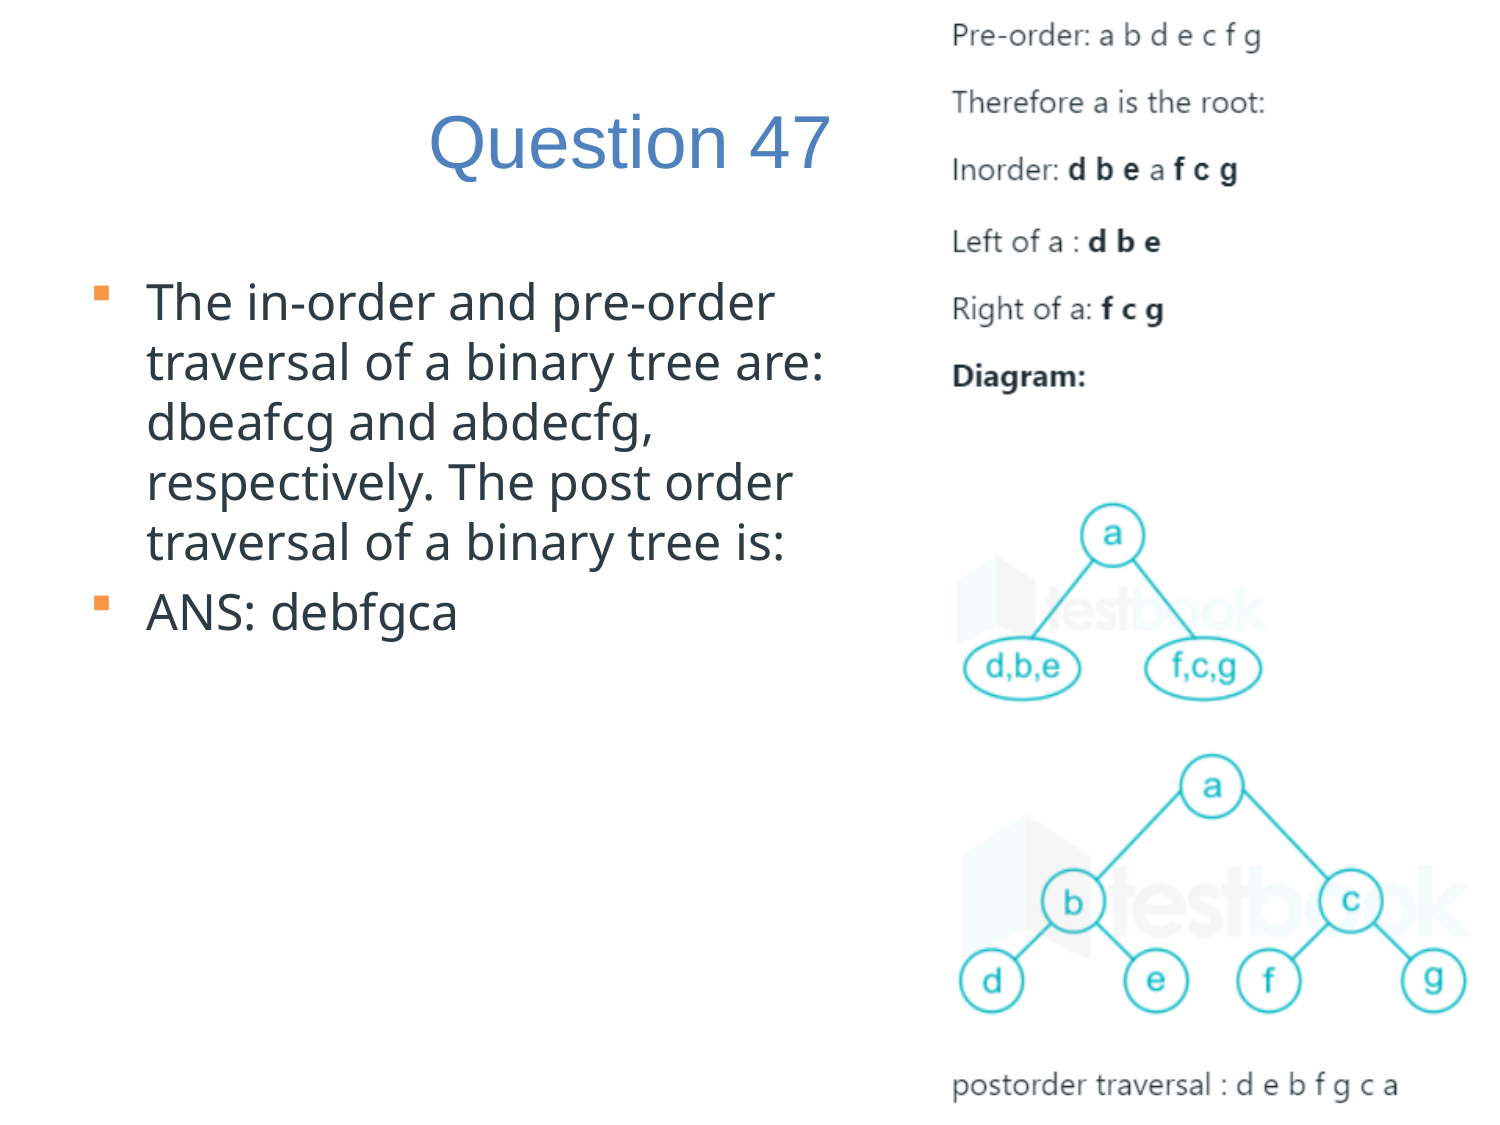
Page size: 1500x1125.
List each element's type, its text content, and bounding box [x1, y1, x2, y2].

title Question 47 [75, 45, 936, 233]
text_box [725, 537, 775, 588]
picture [941, 13, 1481, 1112]
list The in-order and pre-order traversal of a binary tree are: dbeafcg and abdecfg, respectively. The post order traversal of a binary tree is: ANS: debfgca [75, 262, 928, 1005]
